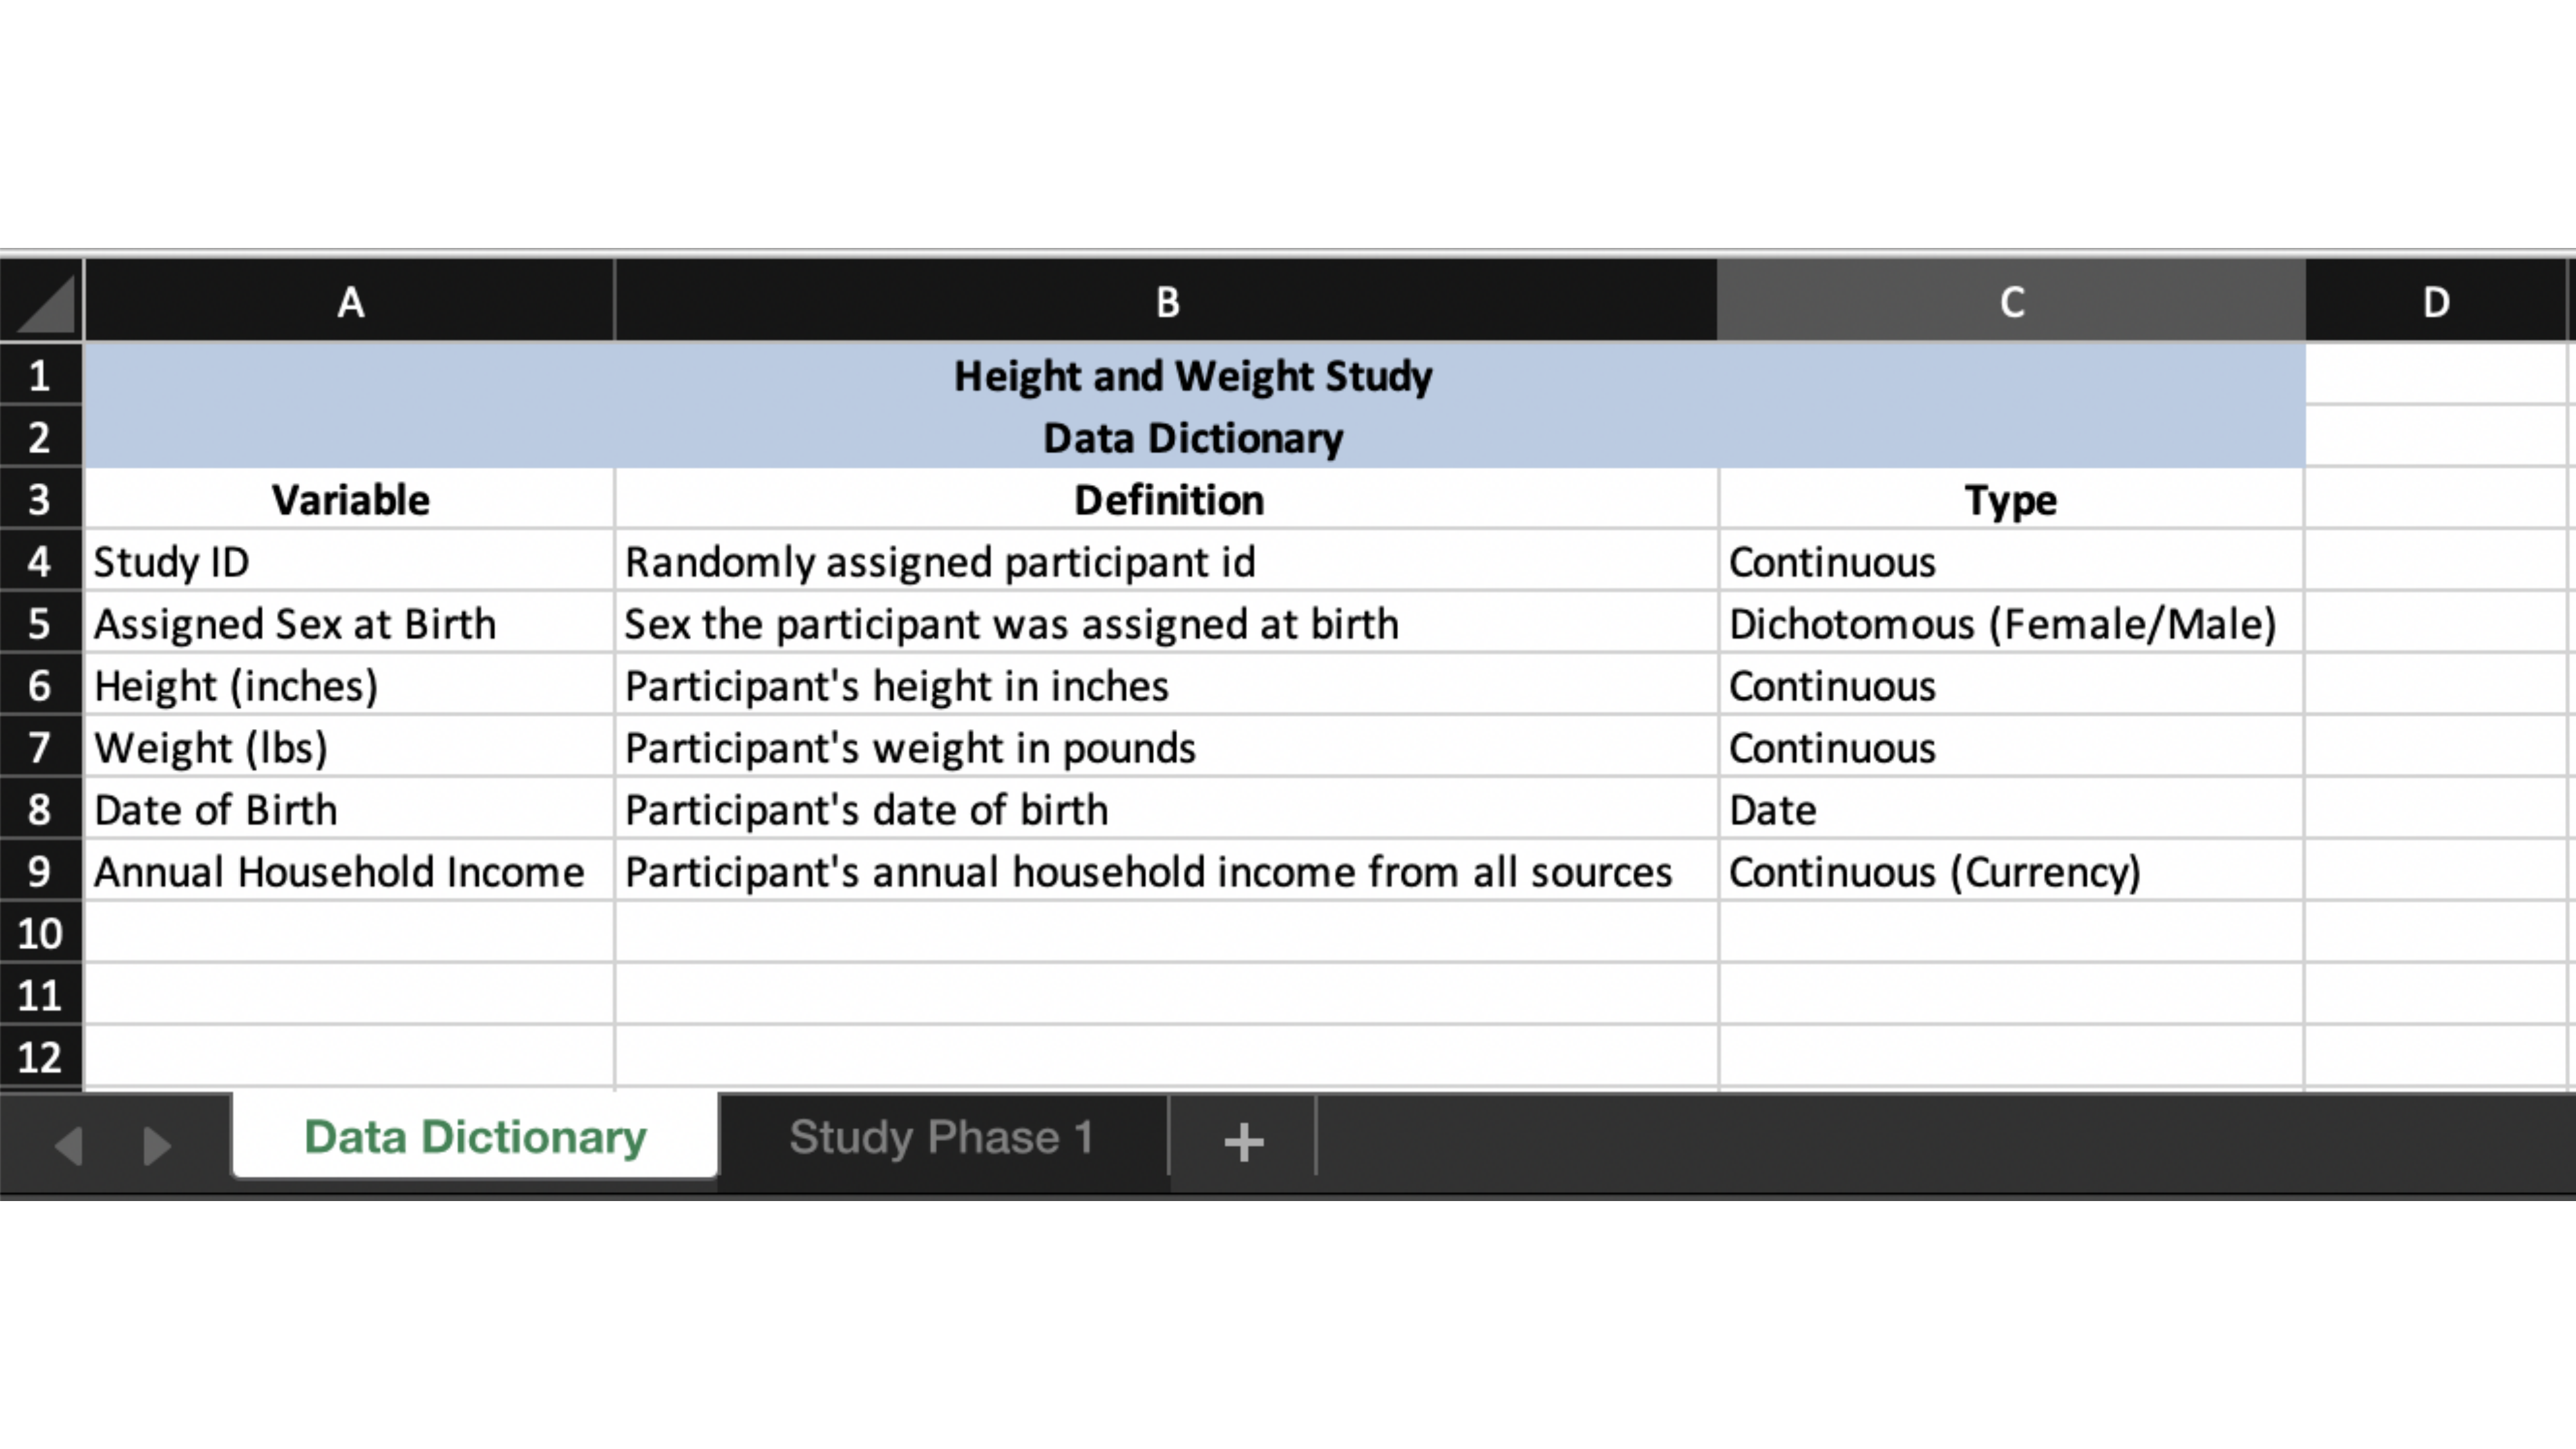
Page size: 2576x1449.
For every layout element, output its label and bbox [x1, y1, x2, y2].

picture [0, 247, 2576, 1202]
